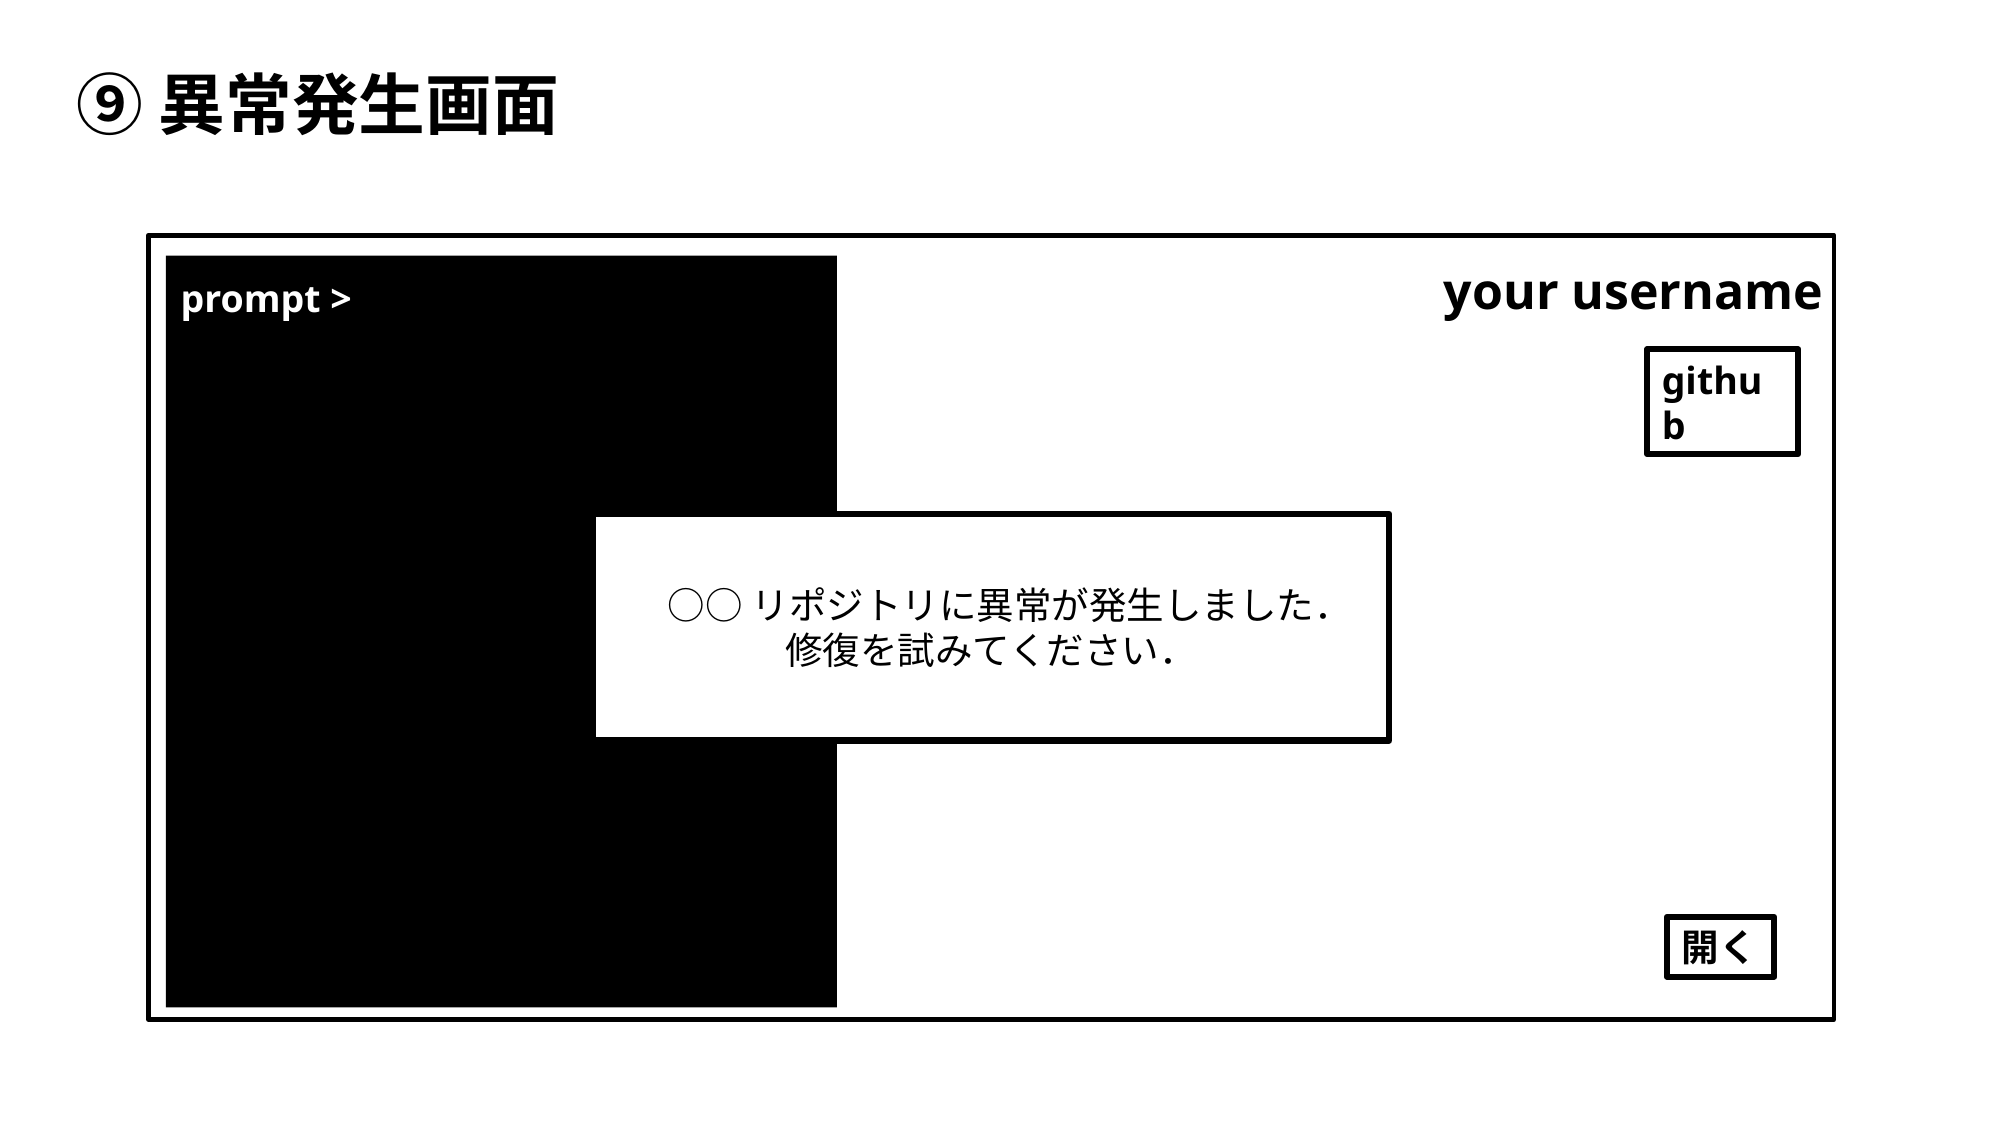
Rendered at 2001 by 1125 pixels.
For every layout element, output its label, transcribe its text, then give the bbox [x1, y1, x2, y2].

text_box prompt > [165, 267, 416, 328]
text_box your username [1428, 252, 1852, 328]
text_box ⑨異常発生画面 [61, 55, 957, 151]
text_box [593, 513, 1390, 741]
text_box ○○リポジトリに異常が発生しました． 修復を試みてください． [638, 574, 1344, 679]
text_box [148, 235, 1834, 1020]
text_box [165, 255, 837, 1008]
text_box 開く [1667, 917, 1775, 977]
text_box github [1647, 349, 1799, 455]
